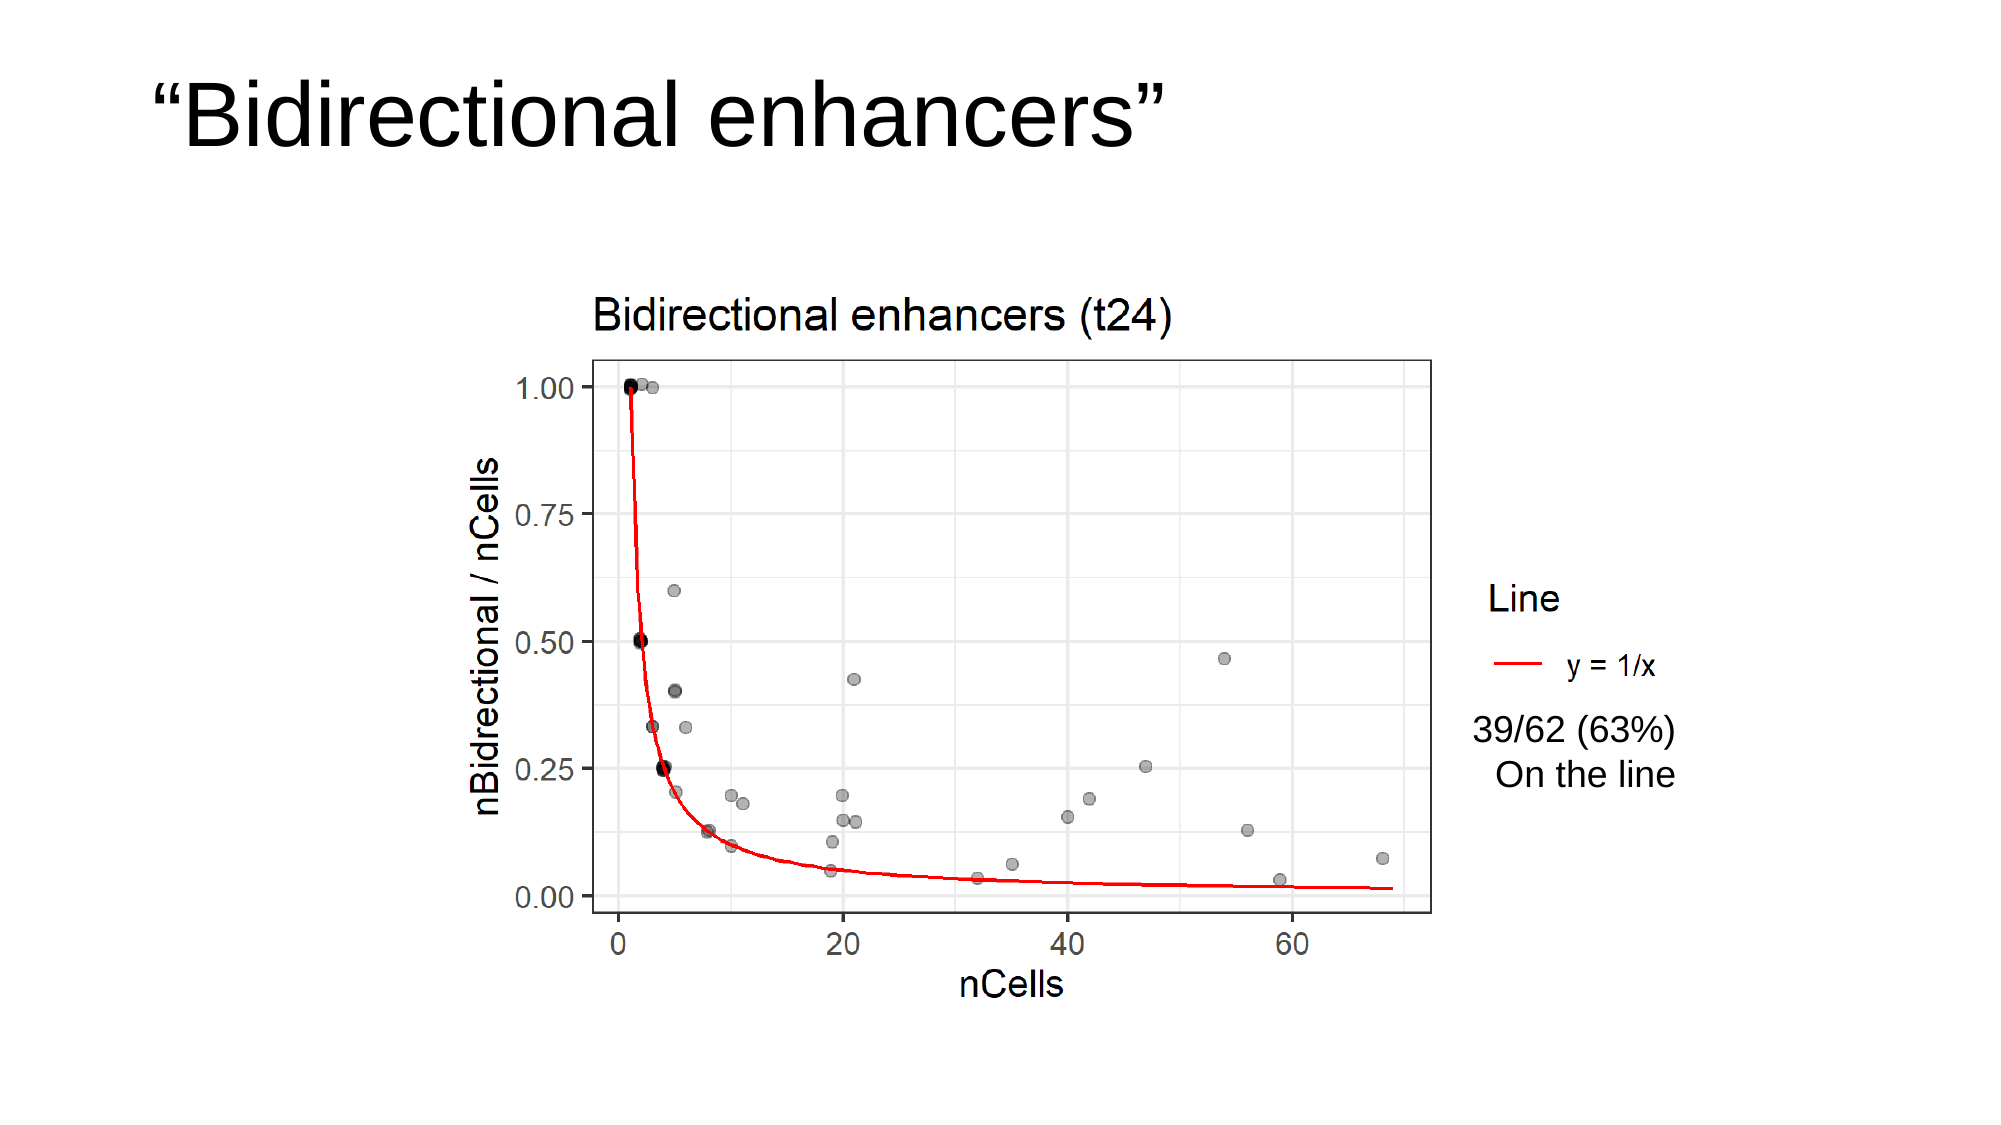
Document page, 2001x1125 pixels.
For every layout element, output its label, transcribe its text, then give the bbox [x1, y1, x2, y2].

text_box “Bidirectional enhancers” [137, 59, 1863, 278]
picture [450, 277, 1693, 1023]
